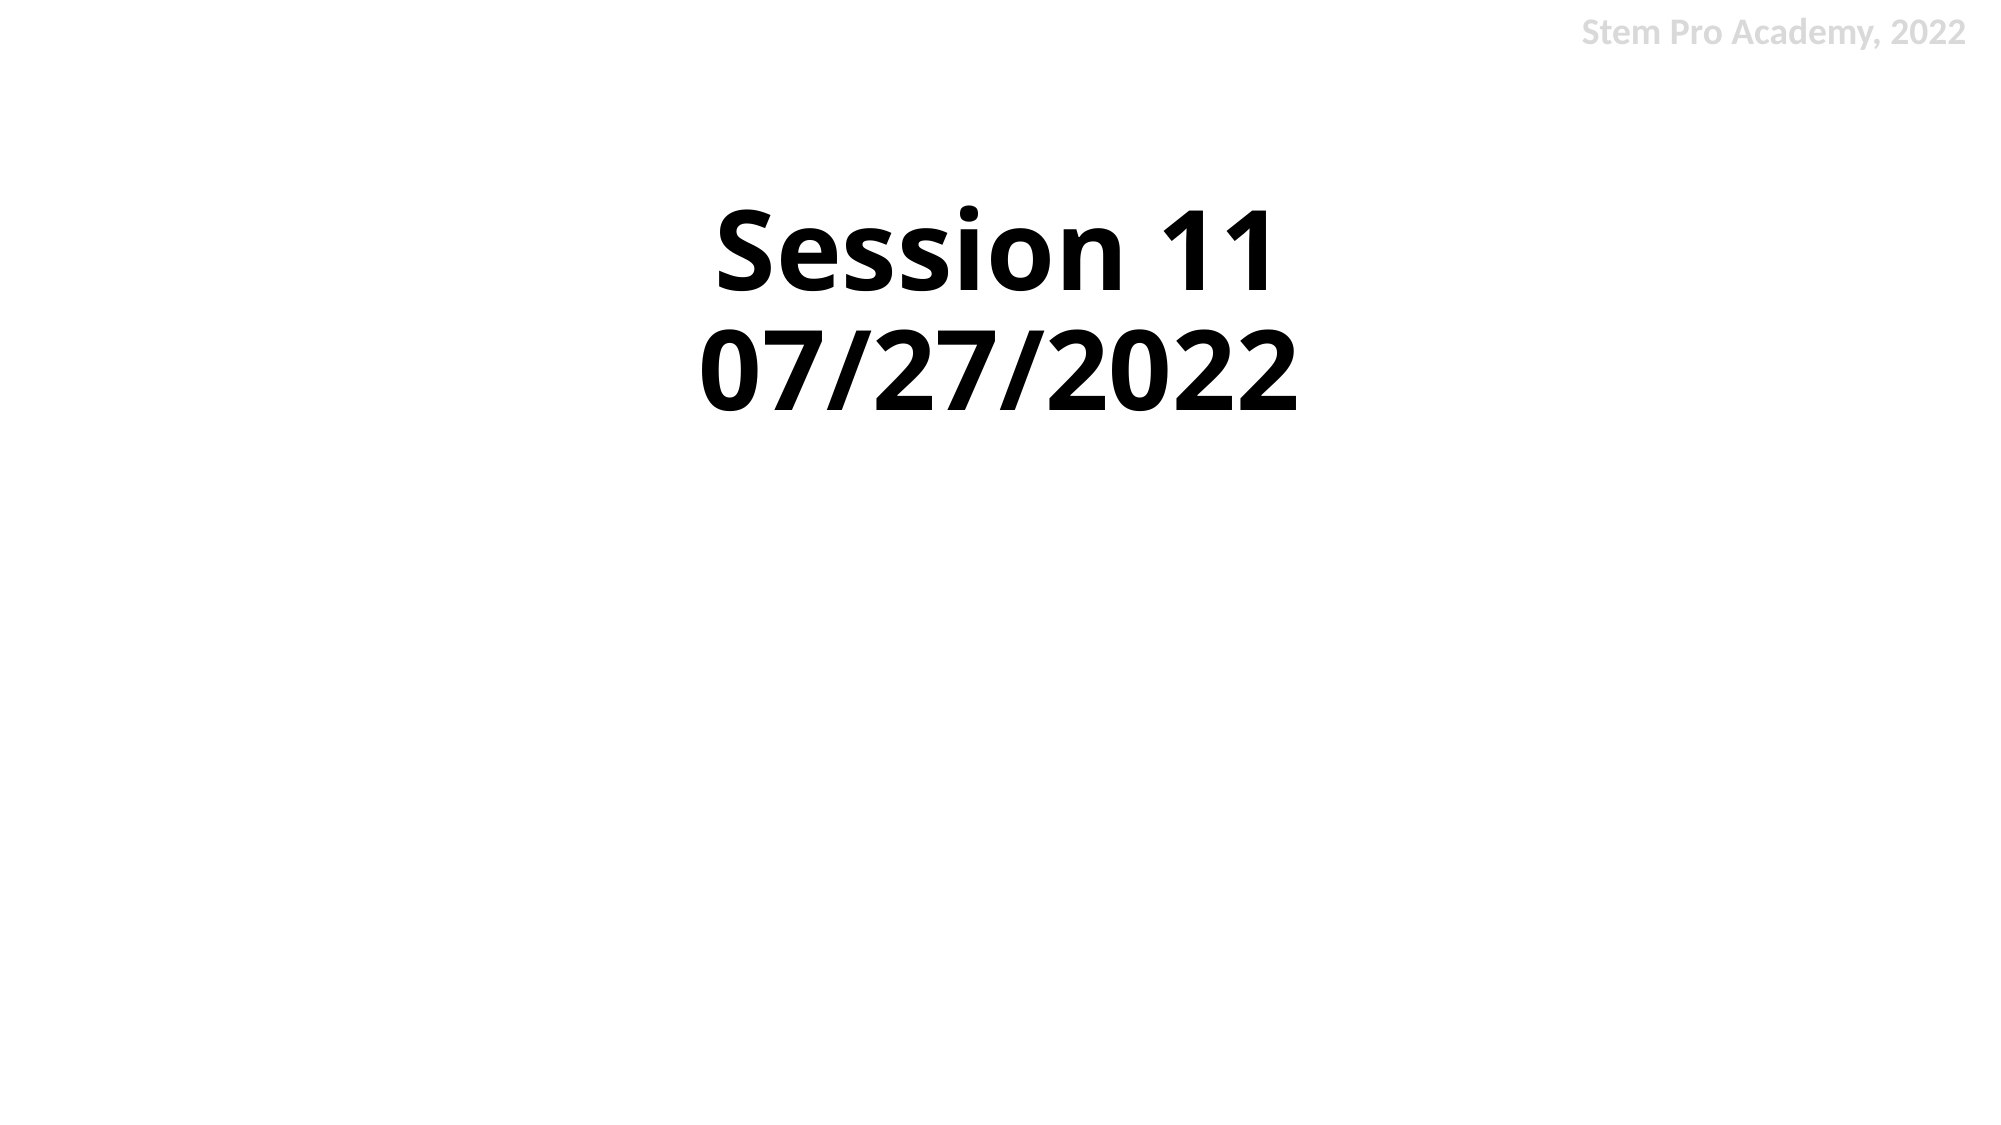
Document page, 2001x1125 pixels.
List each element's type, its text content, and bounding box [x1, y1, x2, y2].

title Session 11 07/27/2022 [0, 184, 2000, 576]
text_box Stem Pro Academy, 2022 [1567, 0, 2000, 60]
